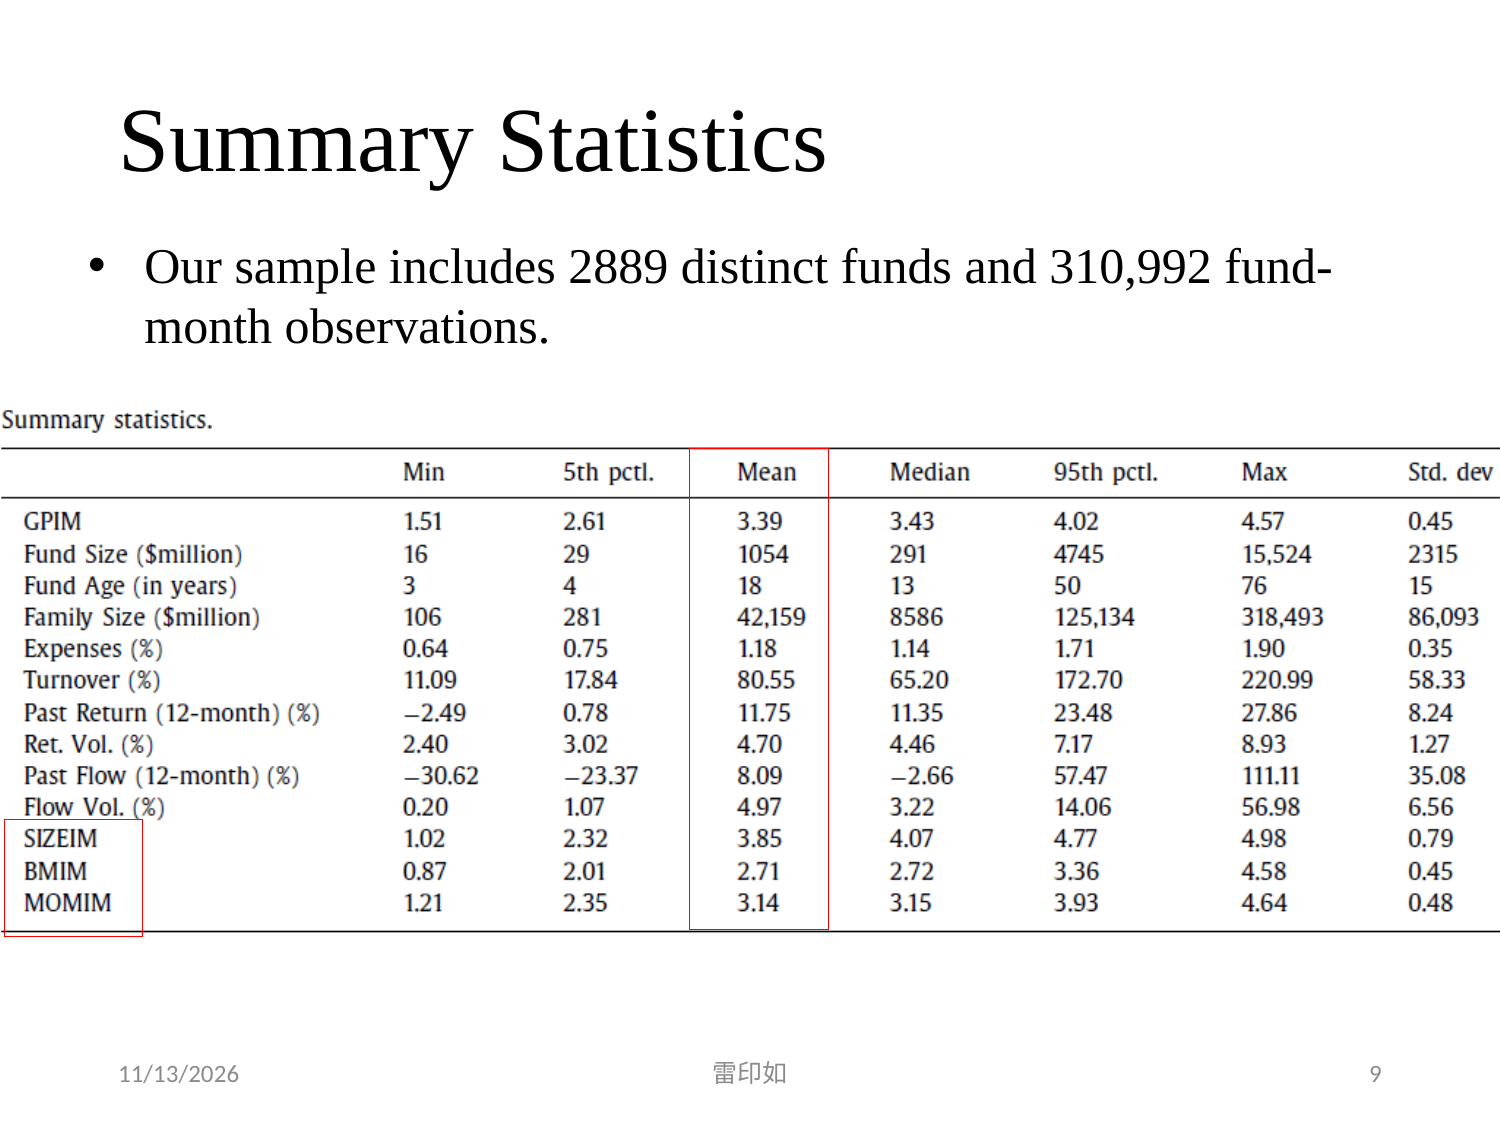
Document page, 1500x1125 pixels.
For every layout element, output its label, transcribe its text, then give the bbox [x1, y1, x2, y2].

picture [0, 403, 1500, 937]
slide_number 9 [1059, 1042, 1397, 1103]
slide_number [103, 1042, 441, 1103]
footer 雷印如 [496, 1042, 1004, 1103]
title Summary Statistics [103, 33, 1440, 251]
text_box Our sample includes 2889 distinct funds and 310,992 fund-month observations. [73, 226, 1425, 362]
